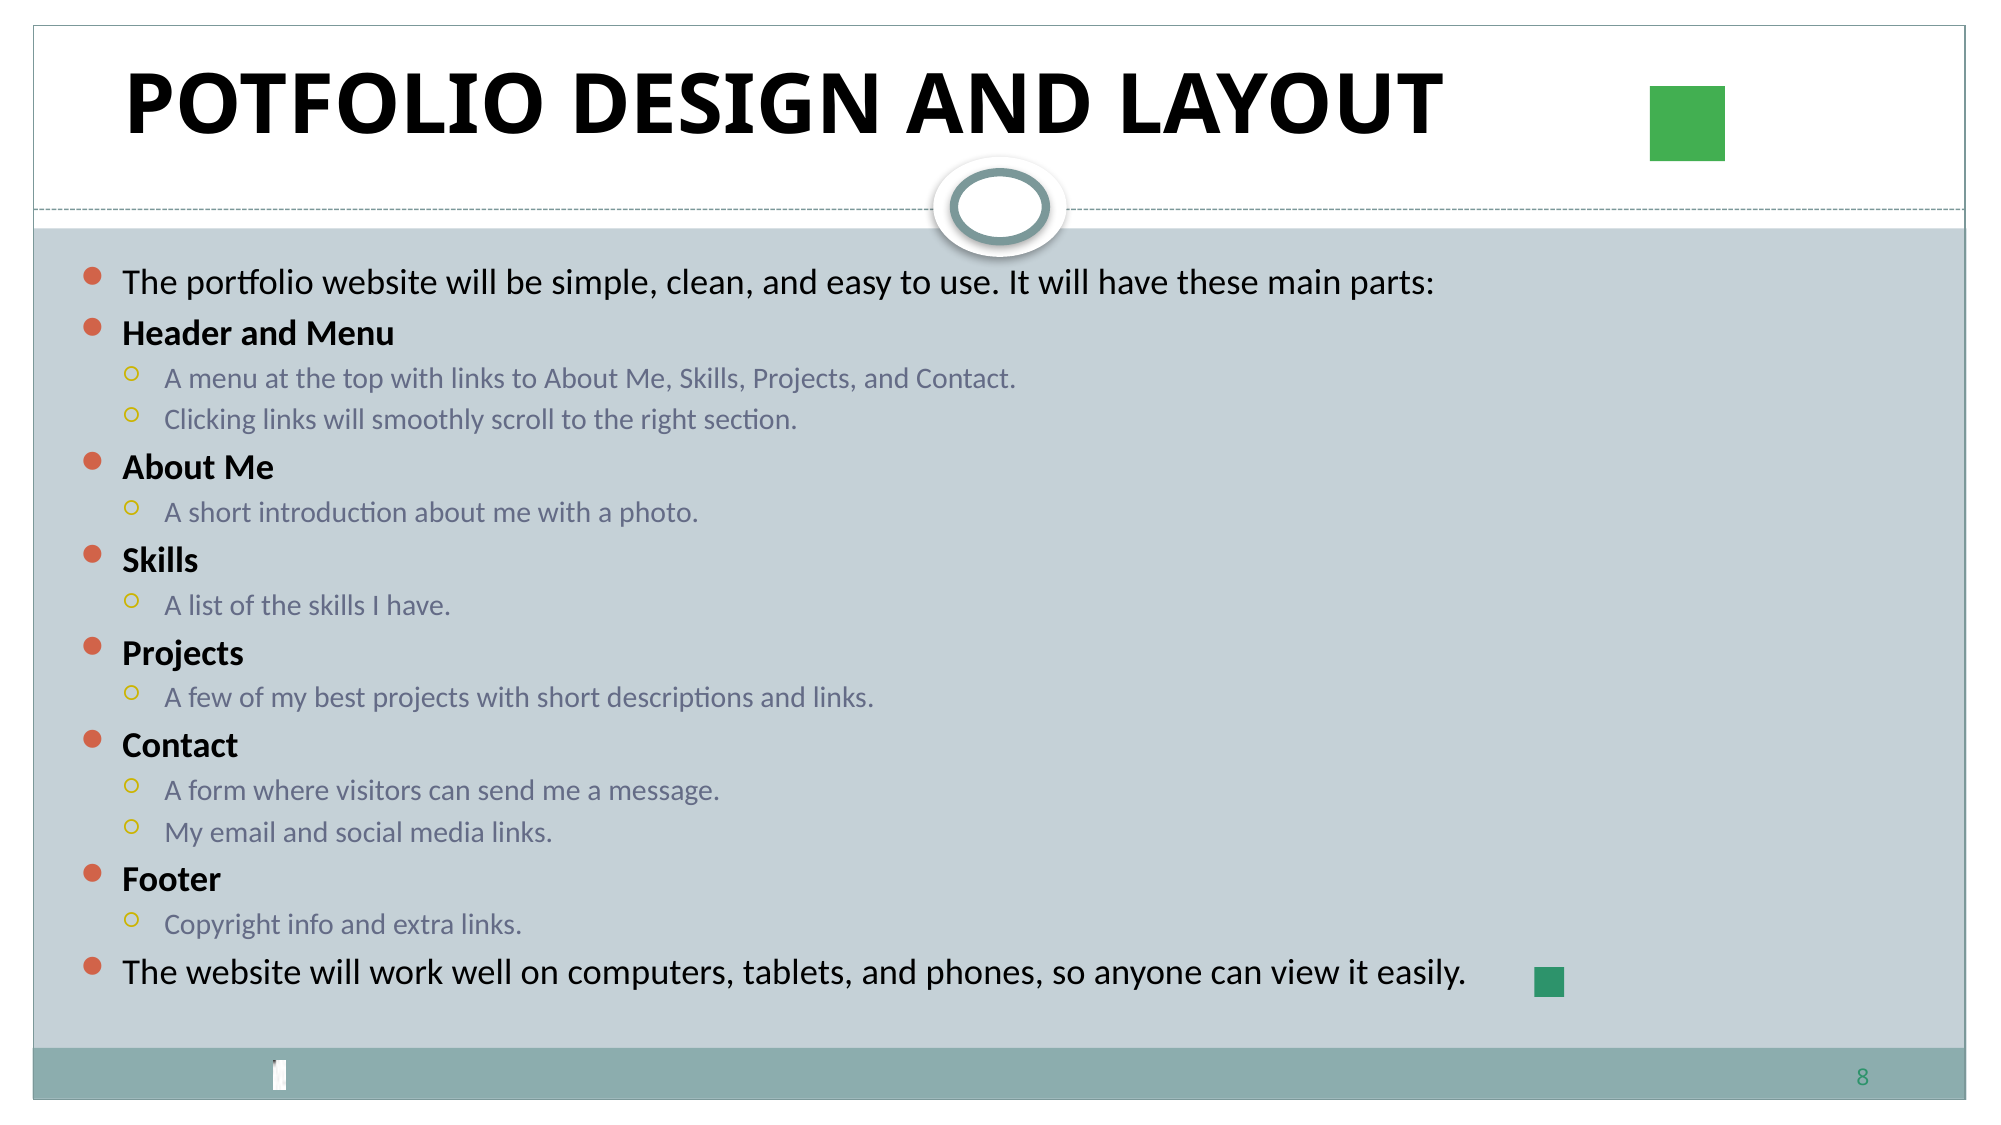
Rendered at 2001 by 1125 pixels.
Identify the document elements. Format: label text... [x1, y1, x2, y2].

text_box 8 [1849, 1061, 1888, 1095]
text_box [1649, 86, 1725, 162]
picture [273, 1060, 287, 1091]
list The portfolio website will be simple, clean, and easy to use. It will have these main parts: Header and Menu A menu at the top with links to About Me, Skills, Projects, and Contact. Clicking links will smoothly scroll to the right section. About Me A short introduction about me with a photo. Skills A list of the skills I have. Projects A few of my best projects with short descriptions and links. Contact A form where visitors can send me a message. My email and social media links. Footer Copyright info and extra links. The website will work well on computers, tablets, and phones, so anyone can view it easily. [66, 250, 1926, 1001]
text_box POTFOLIO DESIGN AND LAYOUT [121, 47, 1564, 150]
